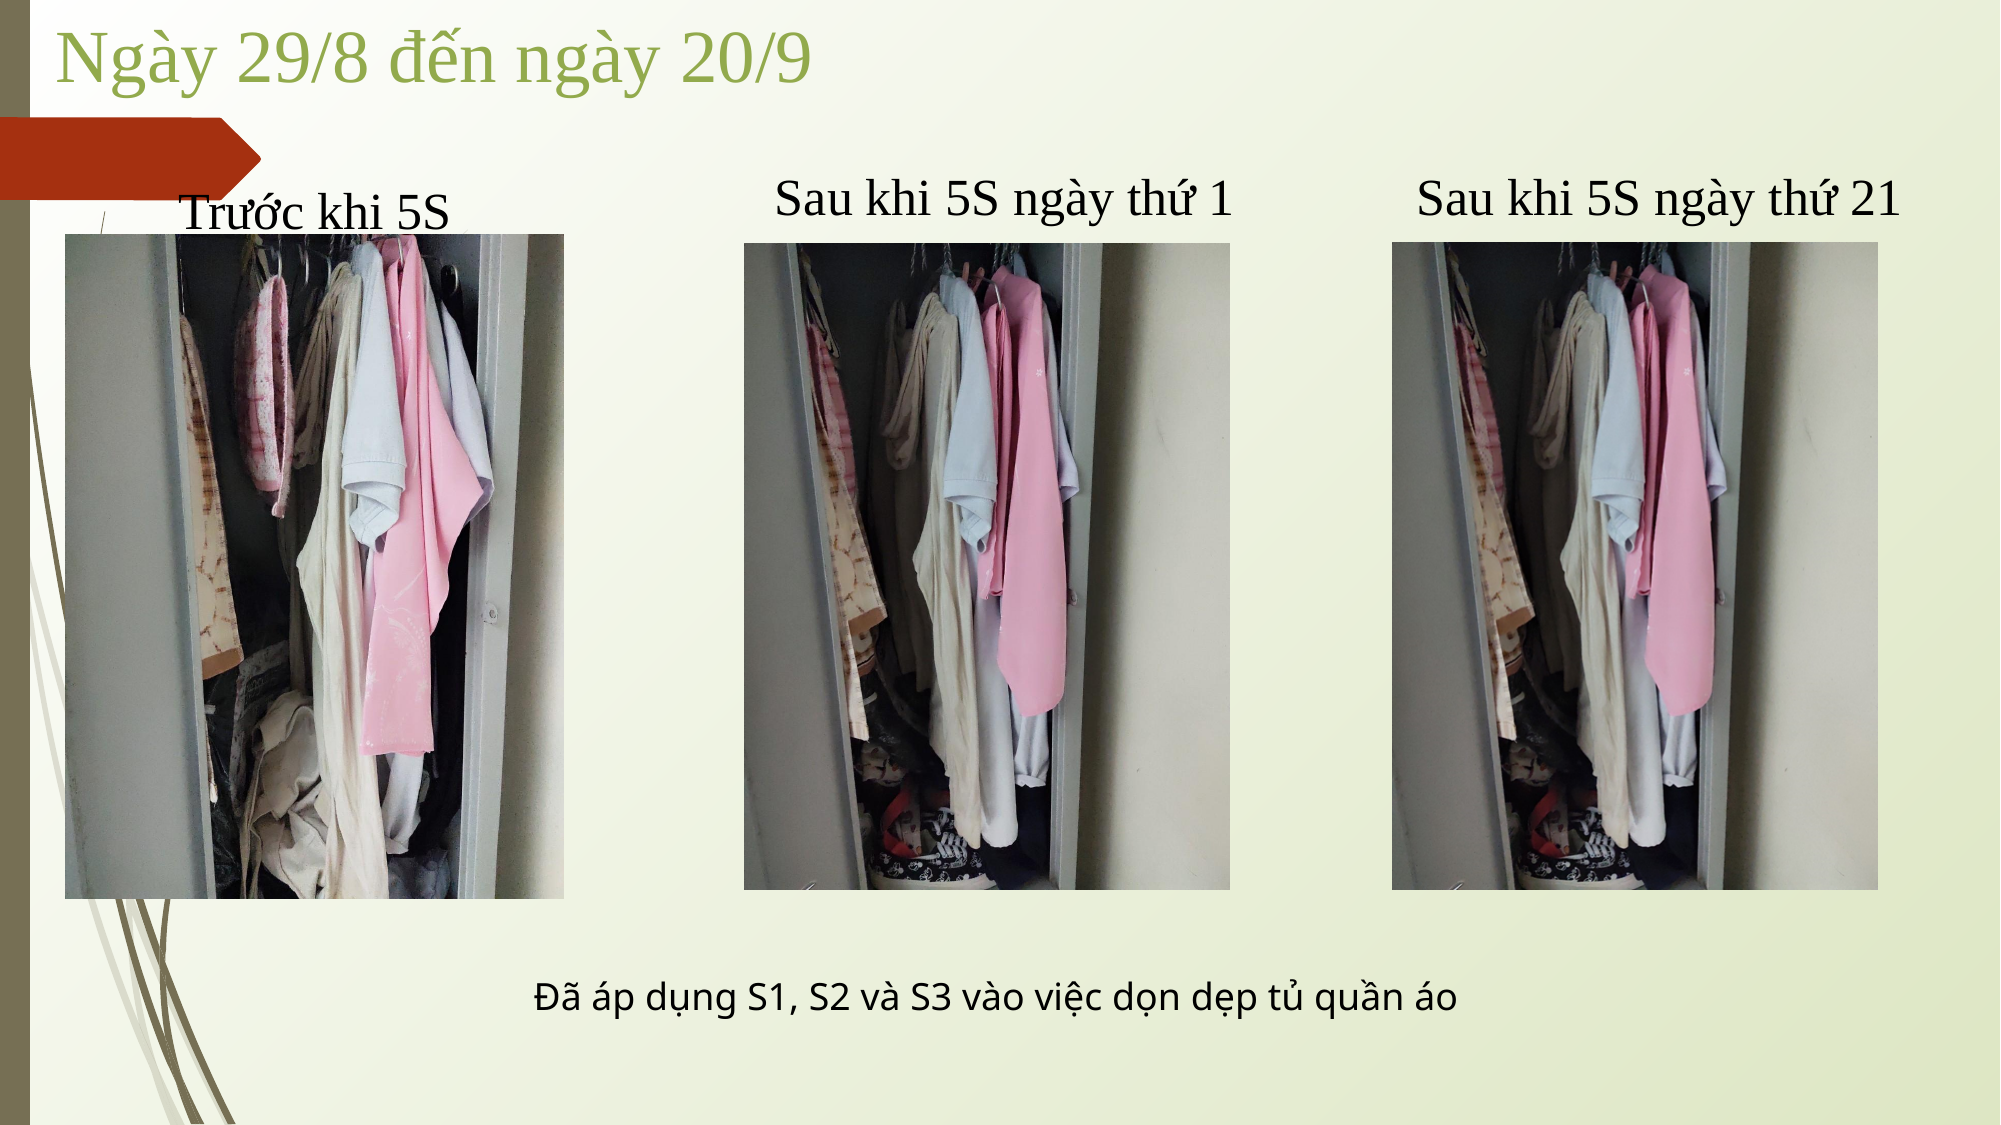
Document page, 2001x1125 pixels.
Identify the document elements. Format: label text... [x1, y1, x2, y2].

text_box Sau khi 5S ngày thứ 21 [1392, 156, 1927, 234]
title Ngày 29/8 đến ngày 20/9 [40, 0, 1766, 156]
text_box Đã áp dụng S1, S2 và S3 vào việc dọn dẹp tủ quần áo [65, 965, 1927, 1026]
picture [1391, 242, 1878, 890]
text_box Sau khi 5S ngày thứ 1 [737, 156, 1273, 234]
picture [744, 242, 1230, 890]
text_box Trước khi 5S [47, 169, 583, 248]
picture [65, 234, 565, 899]
